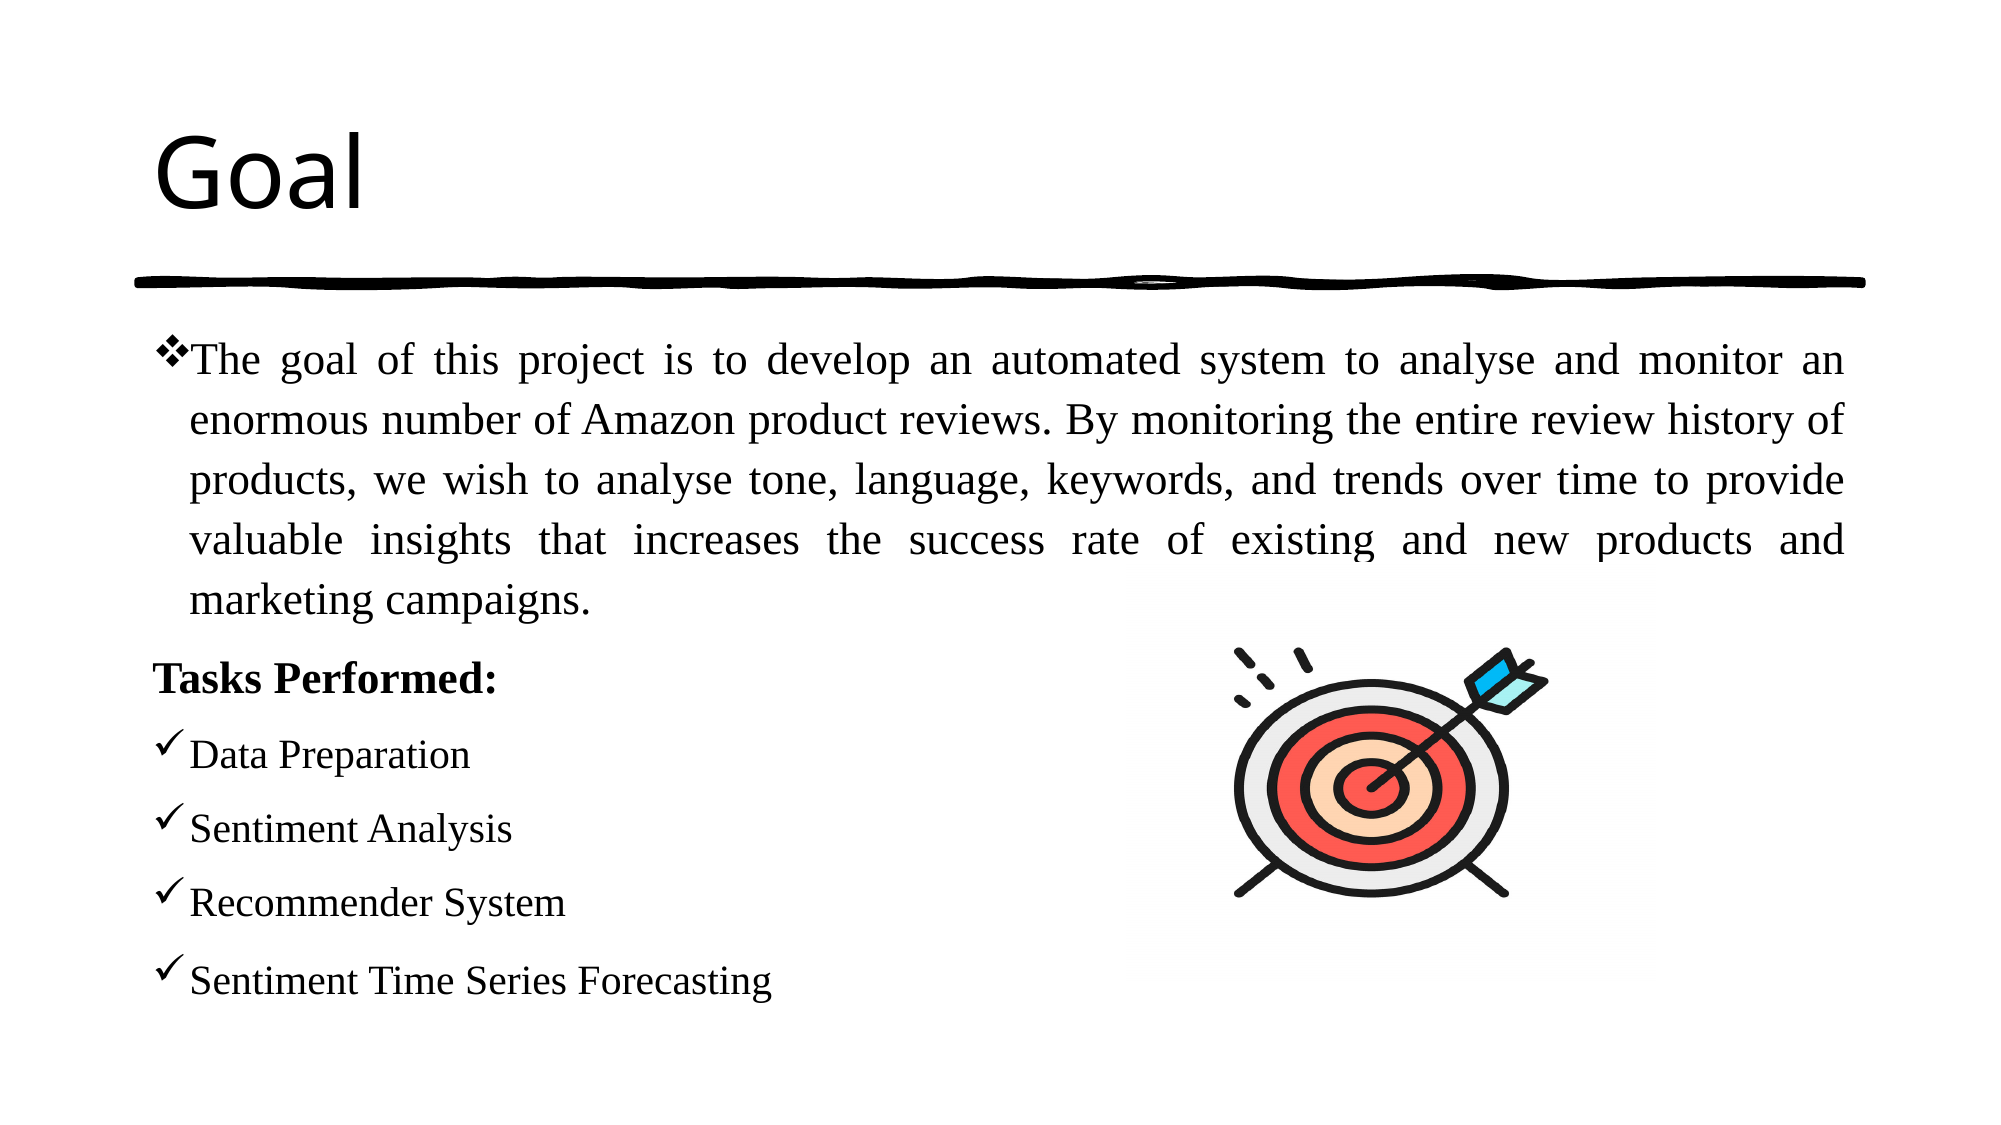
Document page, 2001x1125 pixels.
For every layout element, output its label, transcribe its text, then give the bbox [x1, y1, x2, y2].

picture [1126, 562, 1656, 981]
list The goal of this project is to develop an automated system to analyse and monitor an enormous number of Amazon product reviews. By monitoring the entire review history of products, we wish to analyse tone, language, keywords, and trends over time to provide valuable insights that increases the success rate of existing and new products and marketing campaigns. Tasks Performed: Data Preparation Sentiment Analysis Recommender System Sentiment Time Series Forecasting [137, 316, 1863, 1014]
title Goal [137, 59, 1863, 278]
